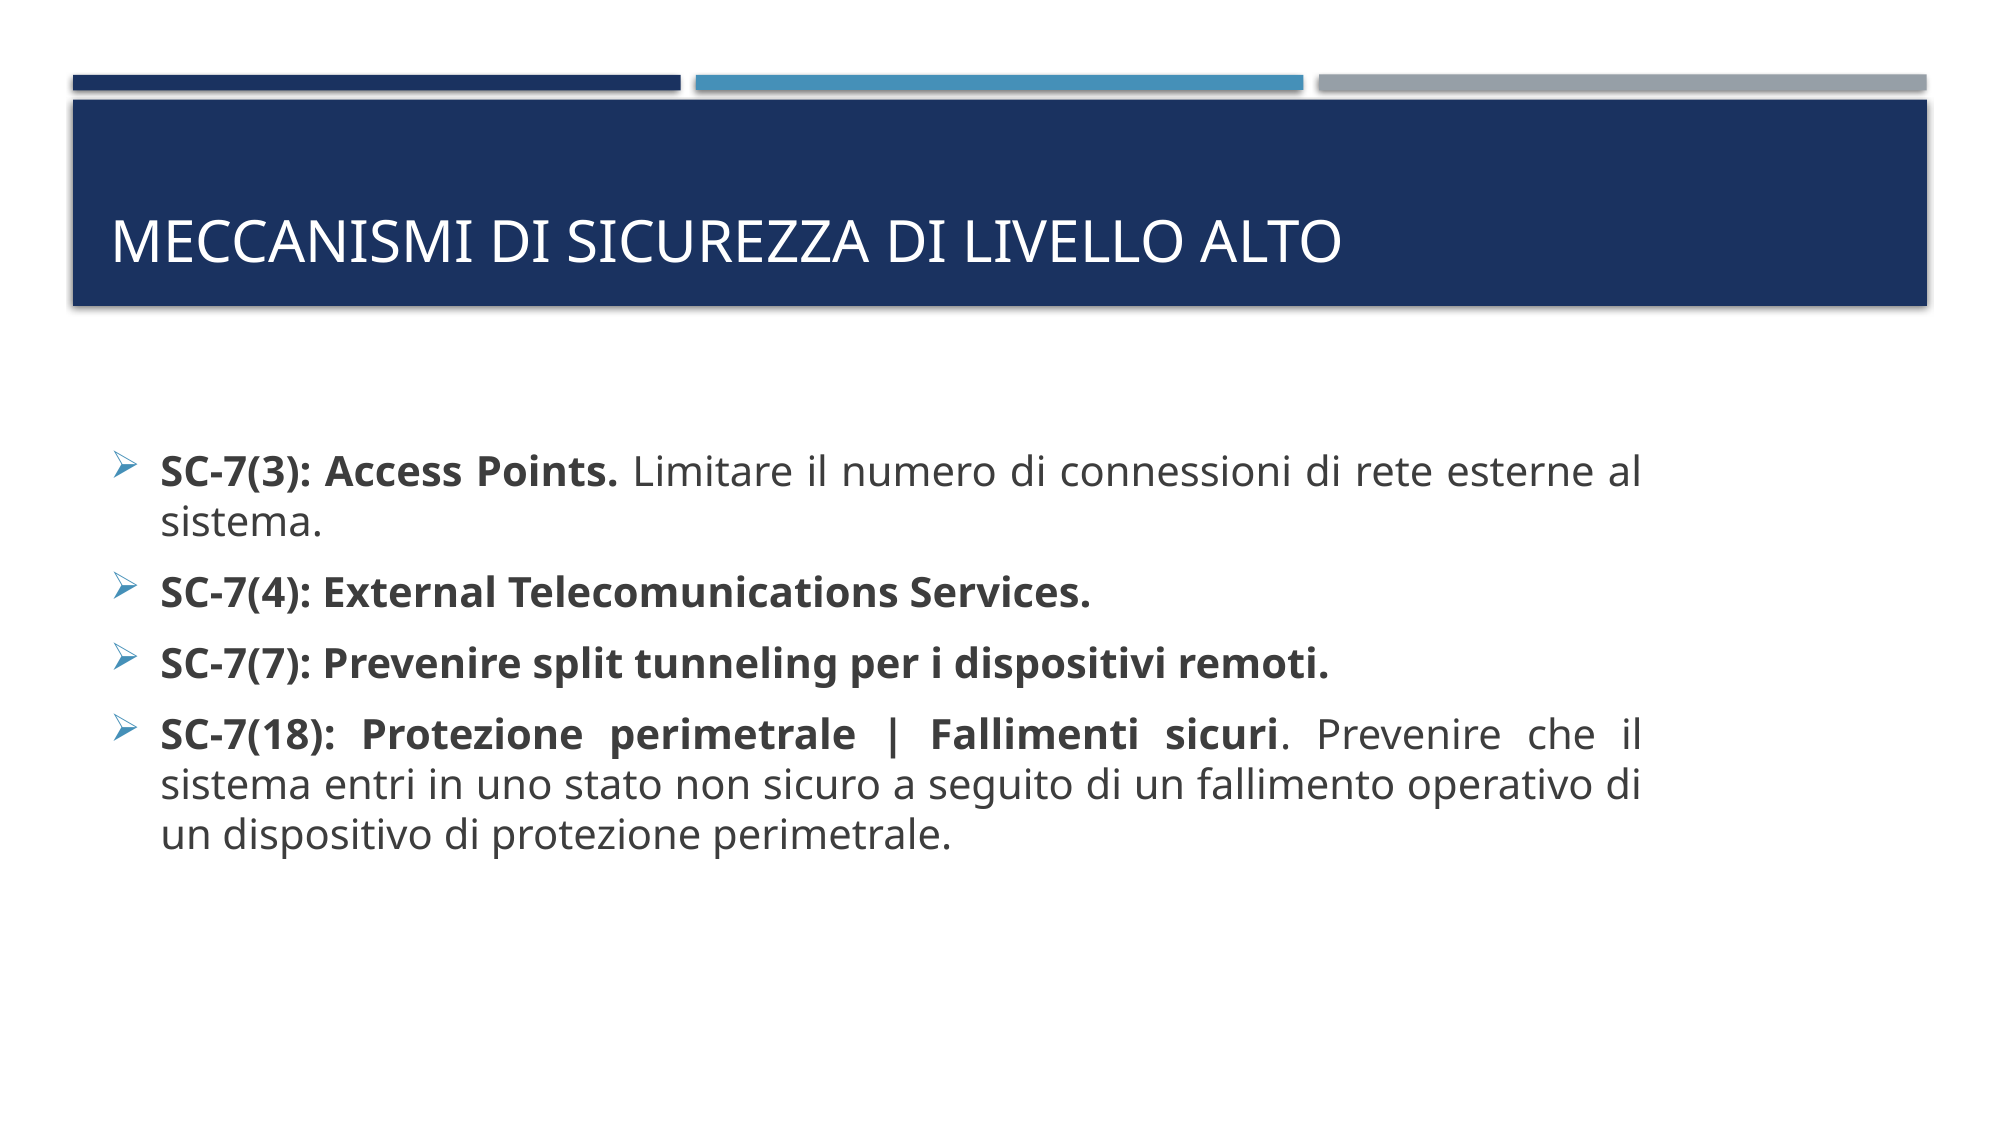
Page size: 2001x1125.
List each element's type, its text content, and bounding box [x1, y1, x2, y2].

title Meccanismi di sicurezza di livello alto [95, 119, 1905, 282]
list SC-7(3): Access Points. Limitare il numero di connessioni di rete esterne al sistema. SC-7(4): External Telecomunications Services. SC-7(7): Prevenire split tunneling per i dispositivi remoti. SC-7(18): Protezione perimetrale | Fallimenti sicuri. Prevenire che il sistema entri in uno stato non sicuro a seguito di un fallimento operativo di un dispositivo di protezione perimetrale. [95, 365, 1658, 937]
